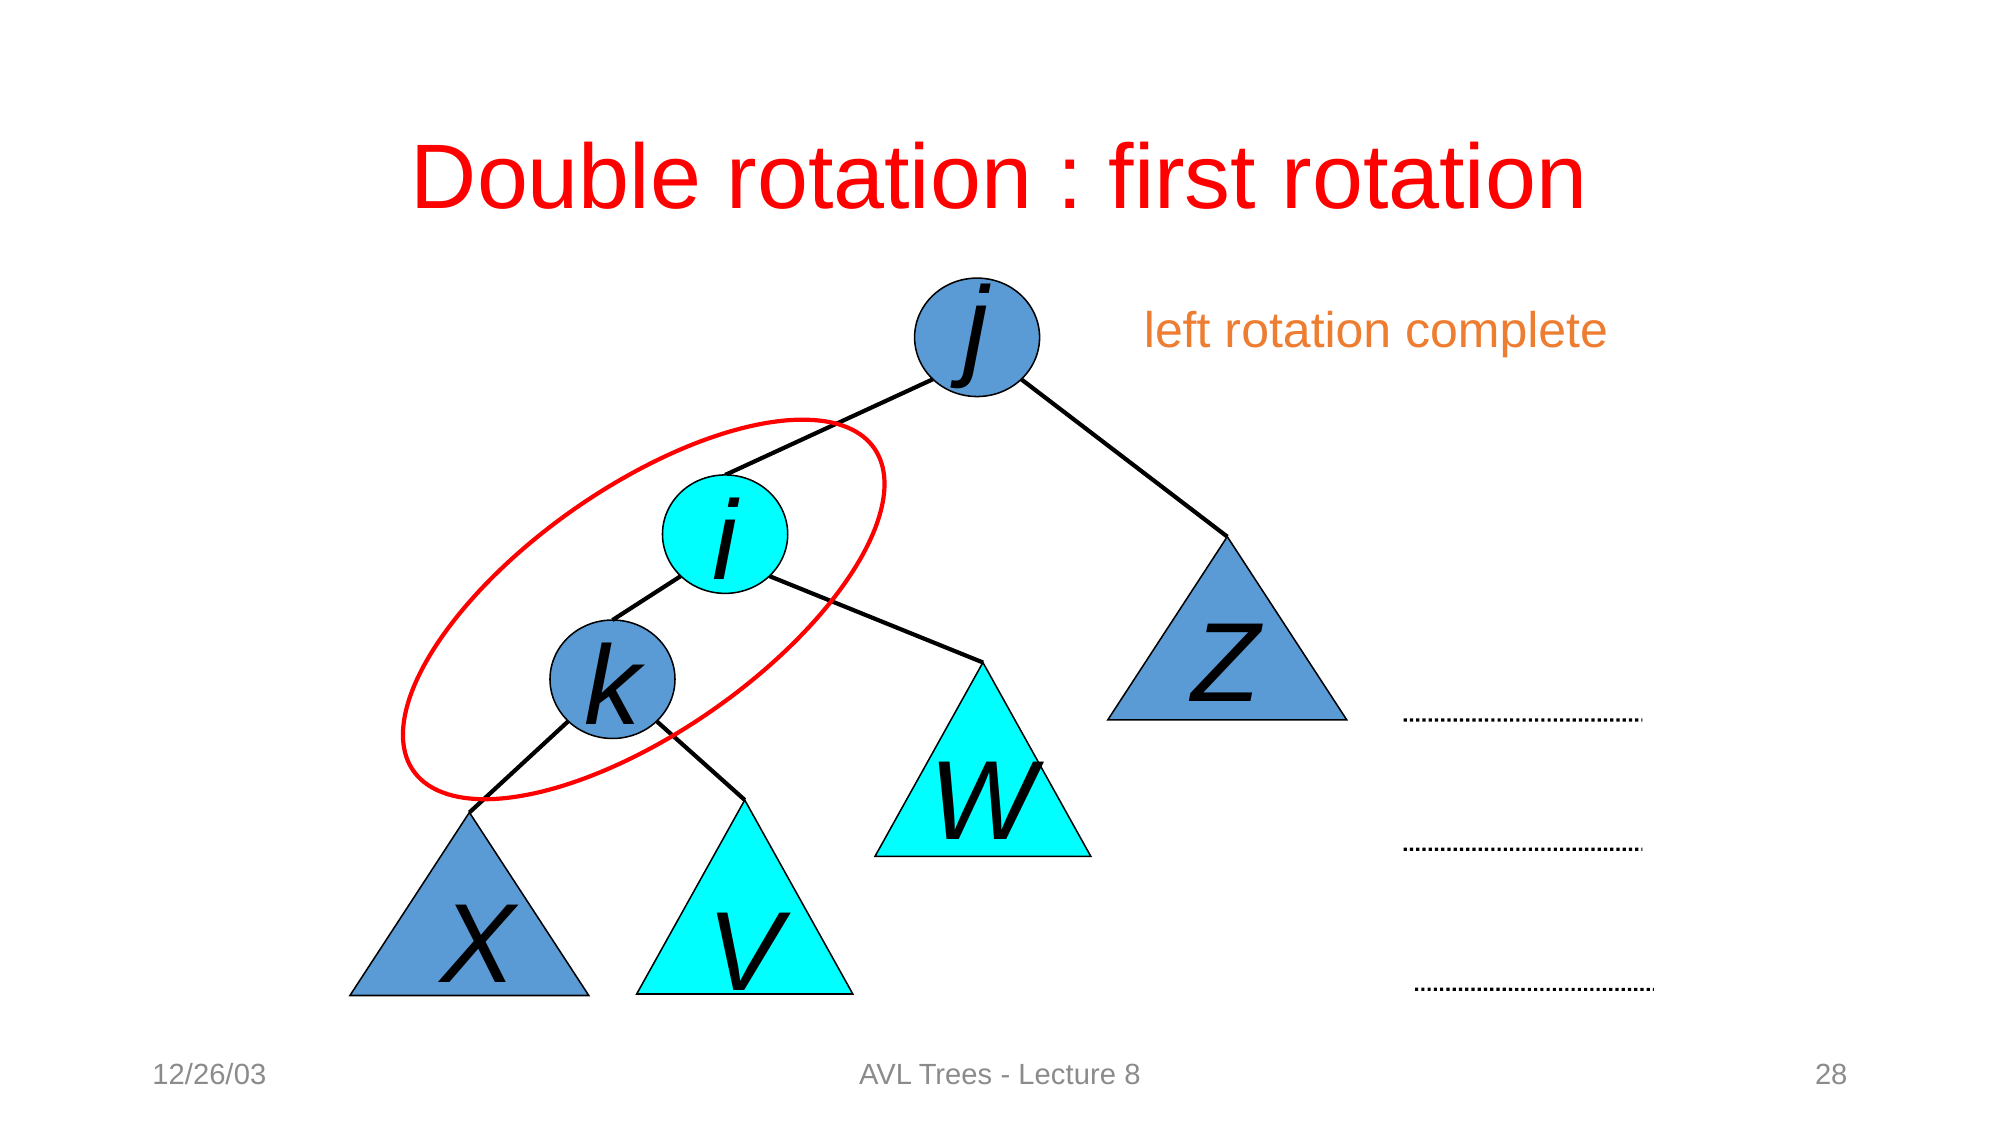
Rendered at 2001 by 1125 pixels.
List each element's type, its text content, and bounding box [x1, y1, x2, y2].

text_box V [636, 800, 853, 995]
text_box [469, 721, 569, 813]
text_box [656, 721, 745, 800]
footer AVL Trees - Lecture 8 [662, 1042, 1338, 1103]
text_box X [425, 862, 502, 1013]
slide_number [137, 1042, 588, 1103]
text_box [349, 880, 425, 996]
text_box [951, 663, 1091, 857]
text_box [1198, 537, 1347, 720]
text_box Double rotation : first rotation [359, 106, 1641, 238]
text_box W [914, 719, 991, 870]
text_box [402, 432, 885, 799]
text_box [725, 379, 933, 476]
text_box left rotation complete [1129, 290, 1624, 365]
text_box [612, 575, 681, 620]
text_box [874, 786, 914, 857]
text_box [1107, 615, 1176, 720]
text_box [1021, 379, 1228, 537]
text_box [769, 575, 984, 663]
text_box Z [1176, 581, 1253, 732]
text_box [437, 813, 589, 996]
text_box [914, 284, 948, 390]
text_box j [948, 245, 1026, 396]
text_box [1026, 300, 1040, 375]
slide_number 28 [1412, 1042, 1863, 1103]
